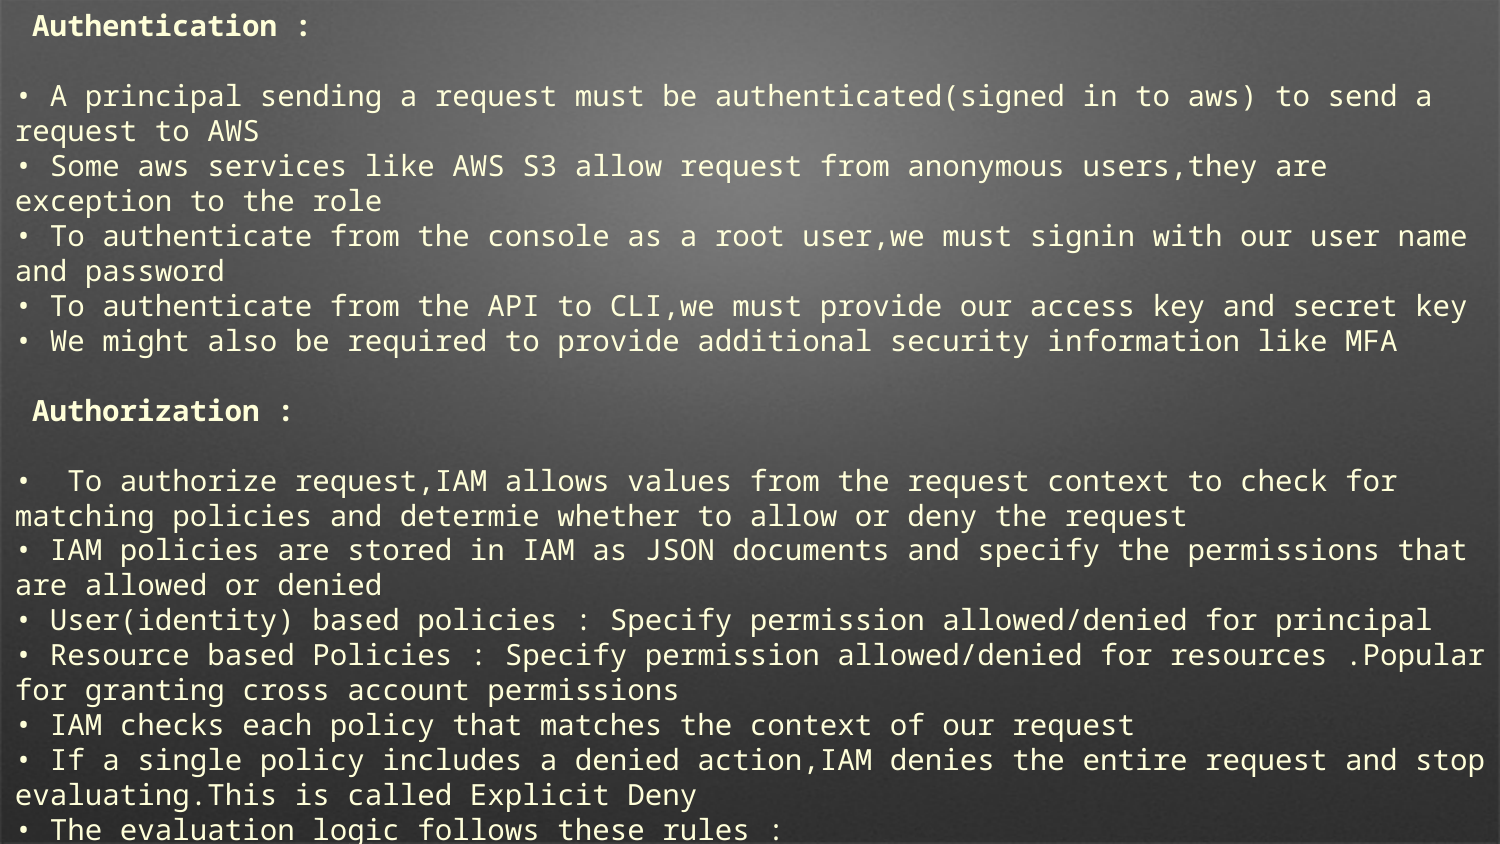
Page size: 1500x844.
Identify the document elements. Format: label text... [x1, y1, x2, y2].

text_box Authentication : • A principal sending a request must be authenticated(signed in to aws) to send a request to AWS • Some aws services like AWS S3 allow request from anonymous users,they are exception to the role • To authenticate from the console as a root user,we must signin with our user name and password • To authenticate from the API to CLI,we must provide our access key and secret key • We might also be required to provide additional security information like MFA Authorization : • To authorize request,IAM allows values from the request context to check for matching policies and determie whether to allow or deny the request • IAM policies are stored in IAM as JSON documents and specify the permissions that are allowed or denied • User(identity) based policies : Specify permission allowed/denied for principal • Resource based Policies : Specify permission allowed/denied for resources .Popular for granting cross account permissions • IAM checks each policy that matches the context of our request • If a single policy includes a denied action,IAM denies the entire request and stop evaluating.This is called Explicit Deny • The evaluation logic follows these rules : ☐ By default,all requests are denied(implicit deny) ☐ An explict allow overrides this default ☐ An explicit deny overrides any allows [0, 0, 1500, 844]
